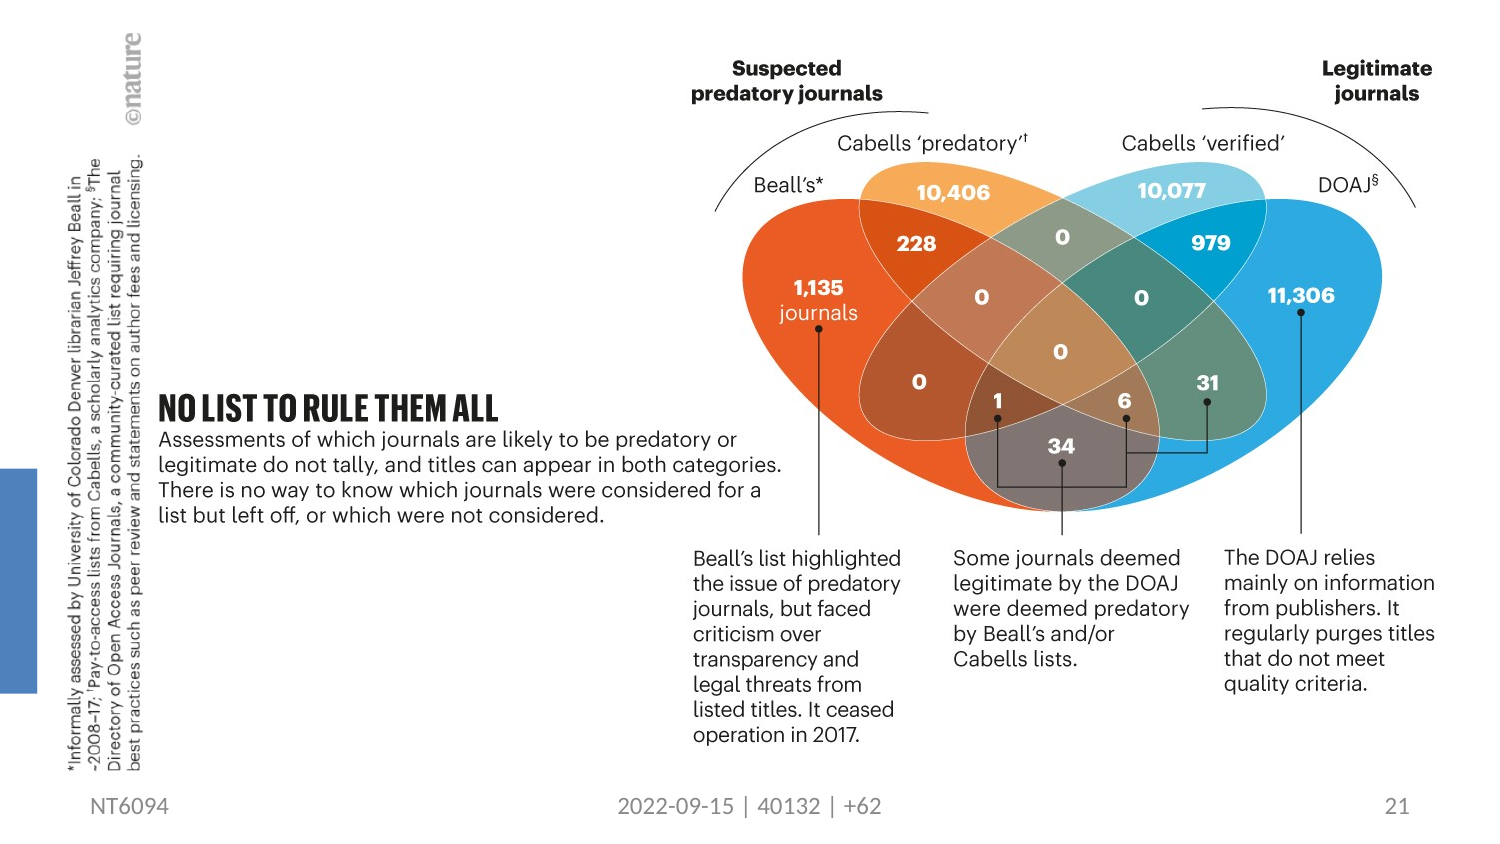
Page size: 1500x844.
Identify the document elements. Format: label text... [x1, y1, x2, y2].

footer 2022-09-15 | 40132 | +62 [512, 782, 988, 827]
slide_number NT6094 [75, 782, 463, 827]
picture [0, 21, 1461, 785]
slide_number 21 [1074, 782, 1425, 827]
